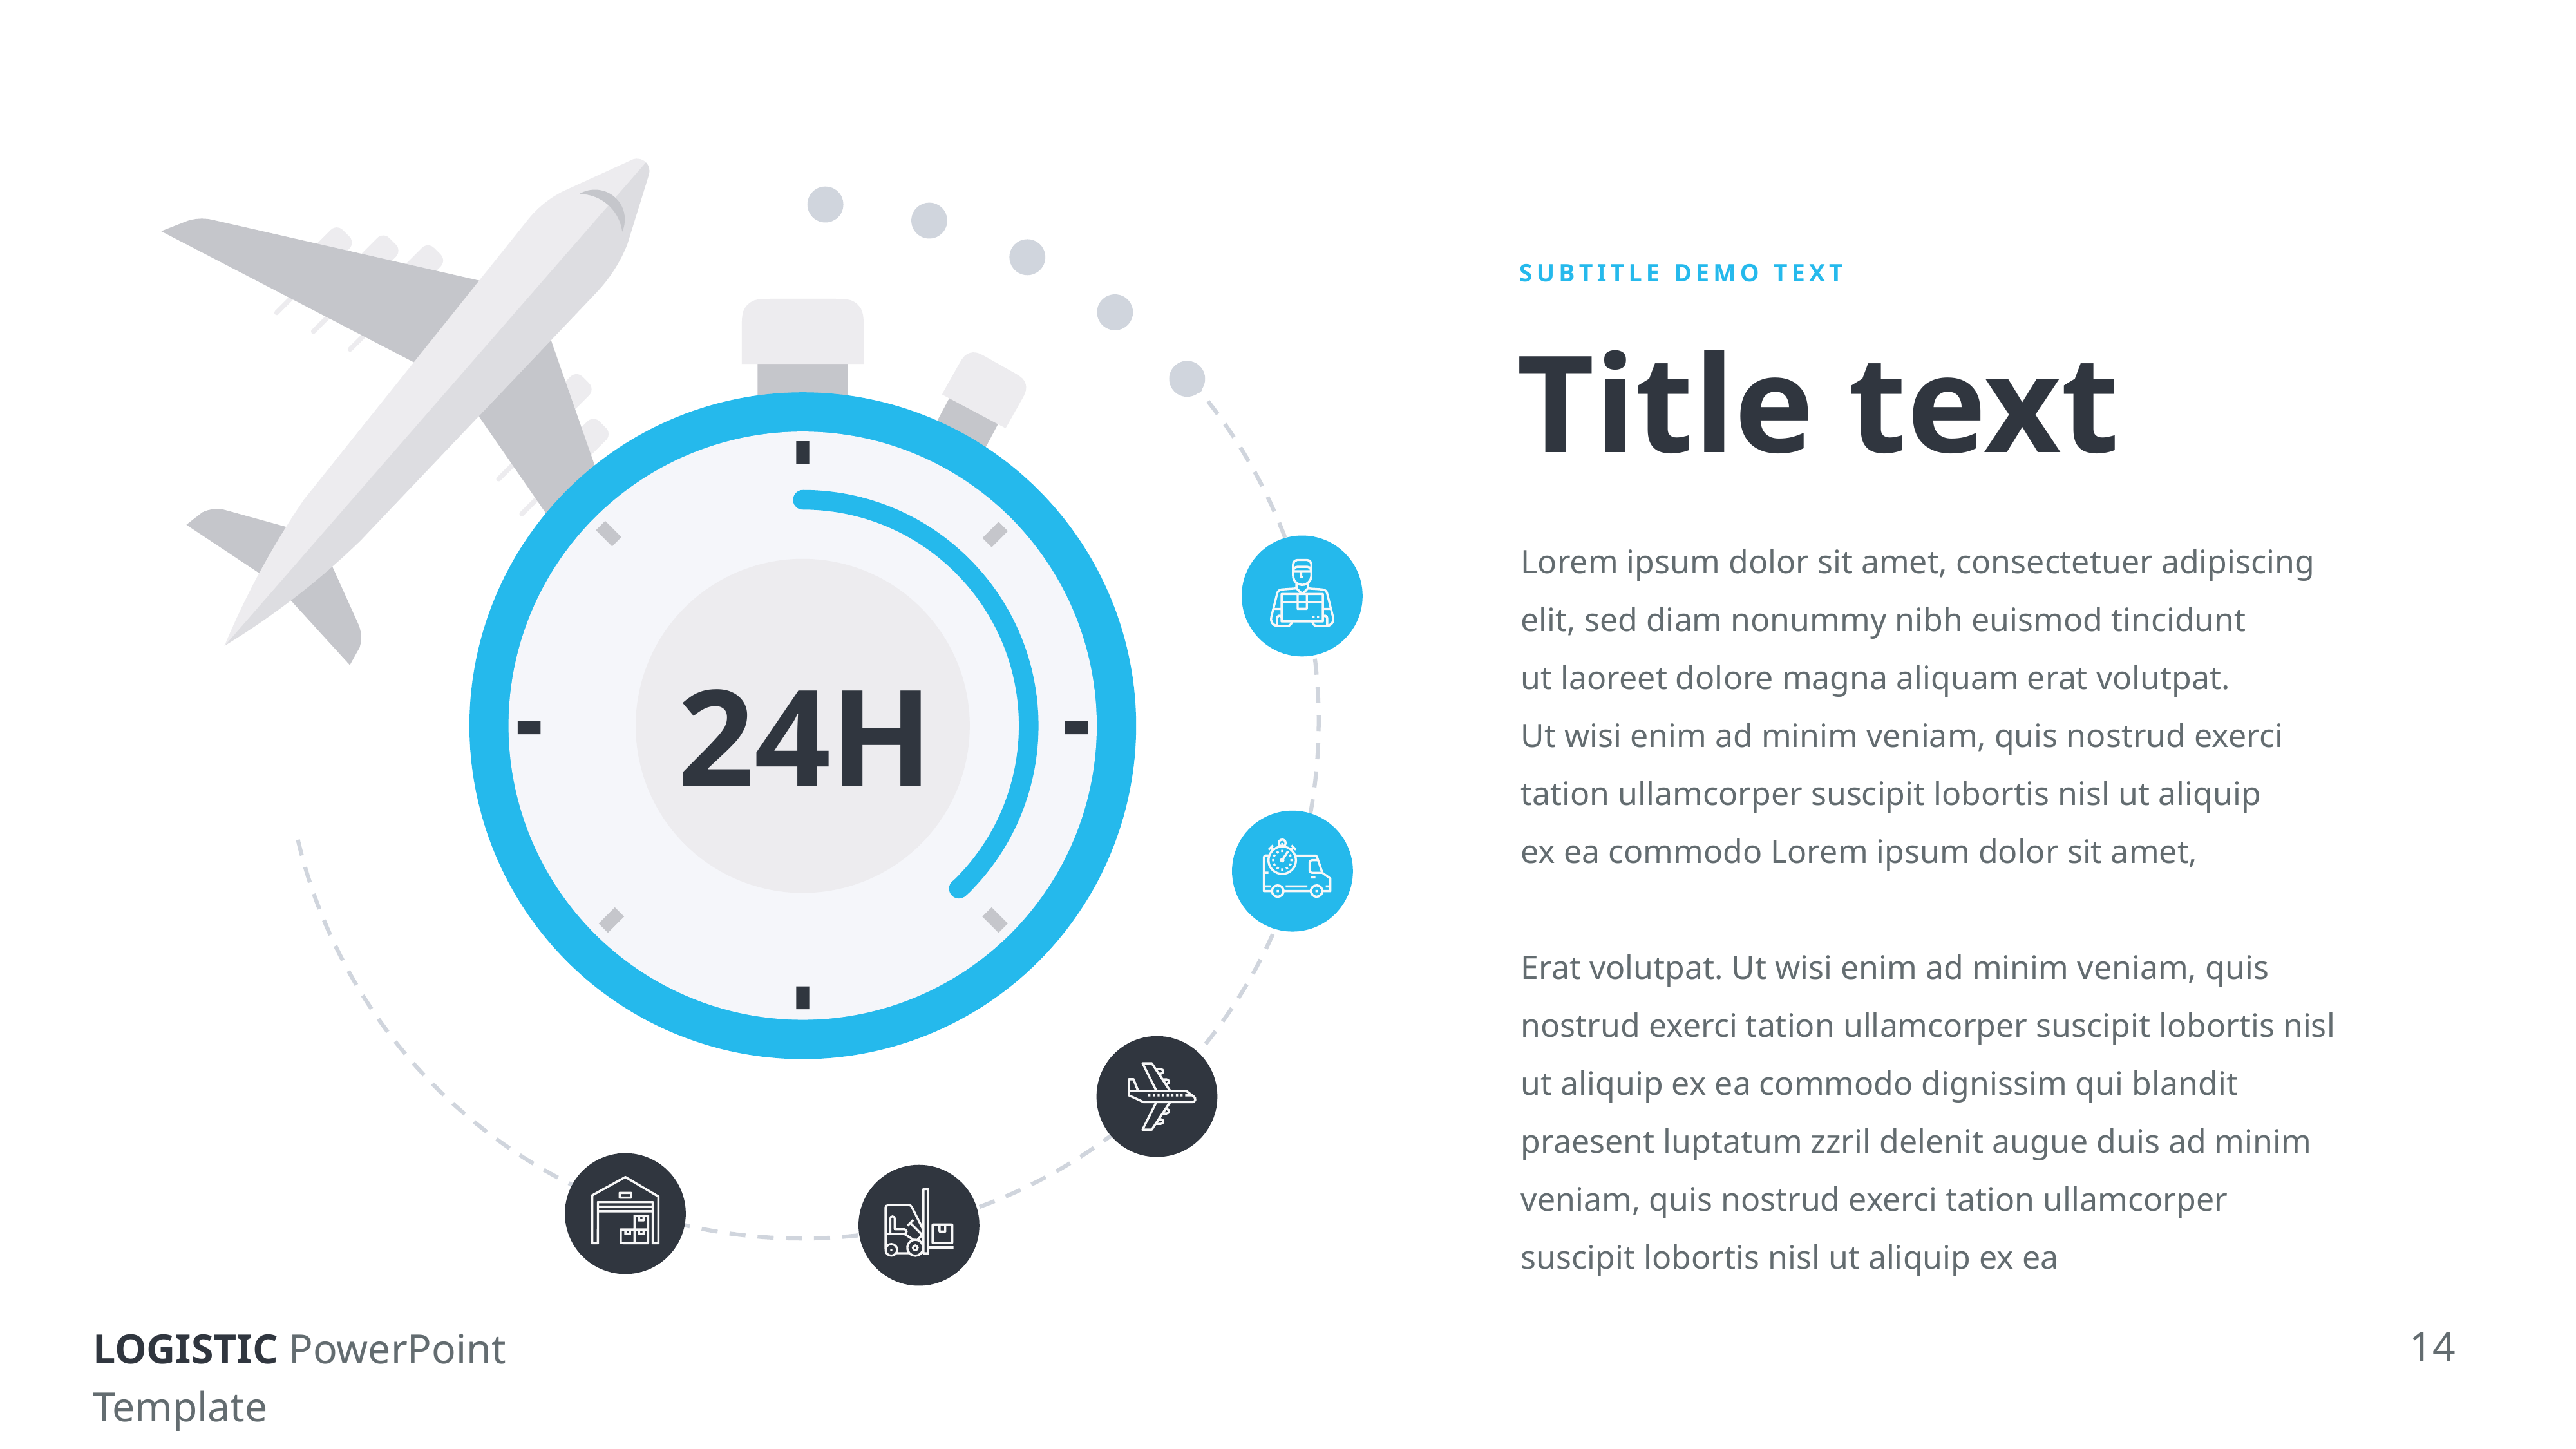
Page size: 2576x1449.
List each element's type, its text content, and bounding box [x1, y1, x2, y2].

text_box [161, 158, 1363, 1286]
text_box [1511, 241, 2349, 1164]
slide_number 14 [2322, 1316, 2543, 1379]
